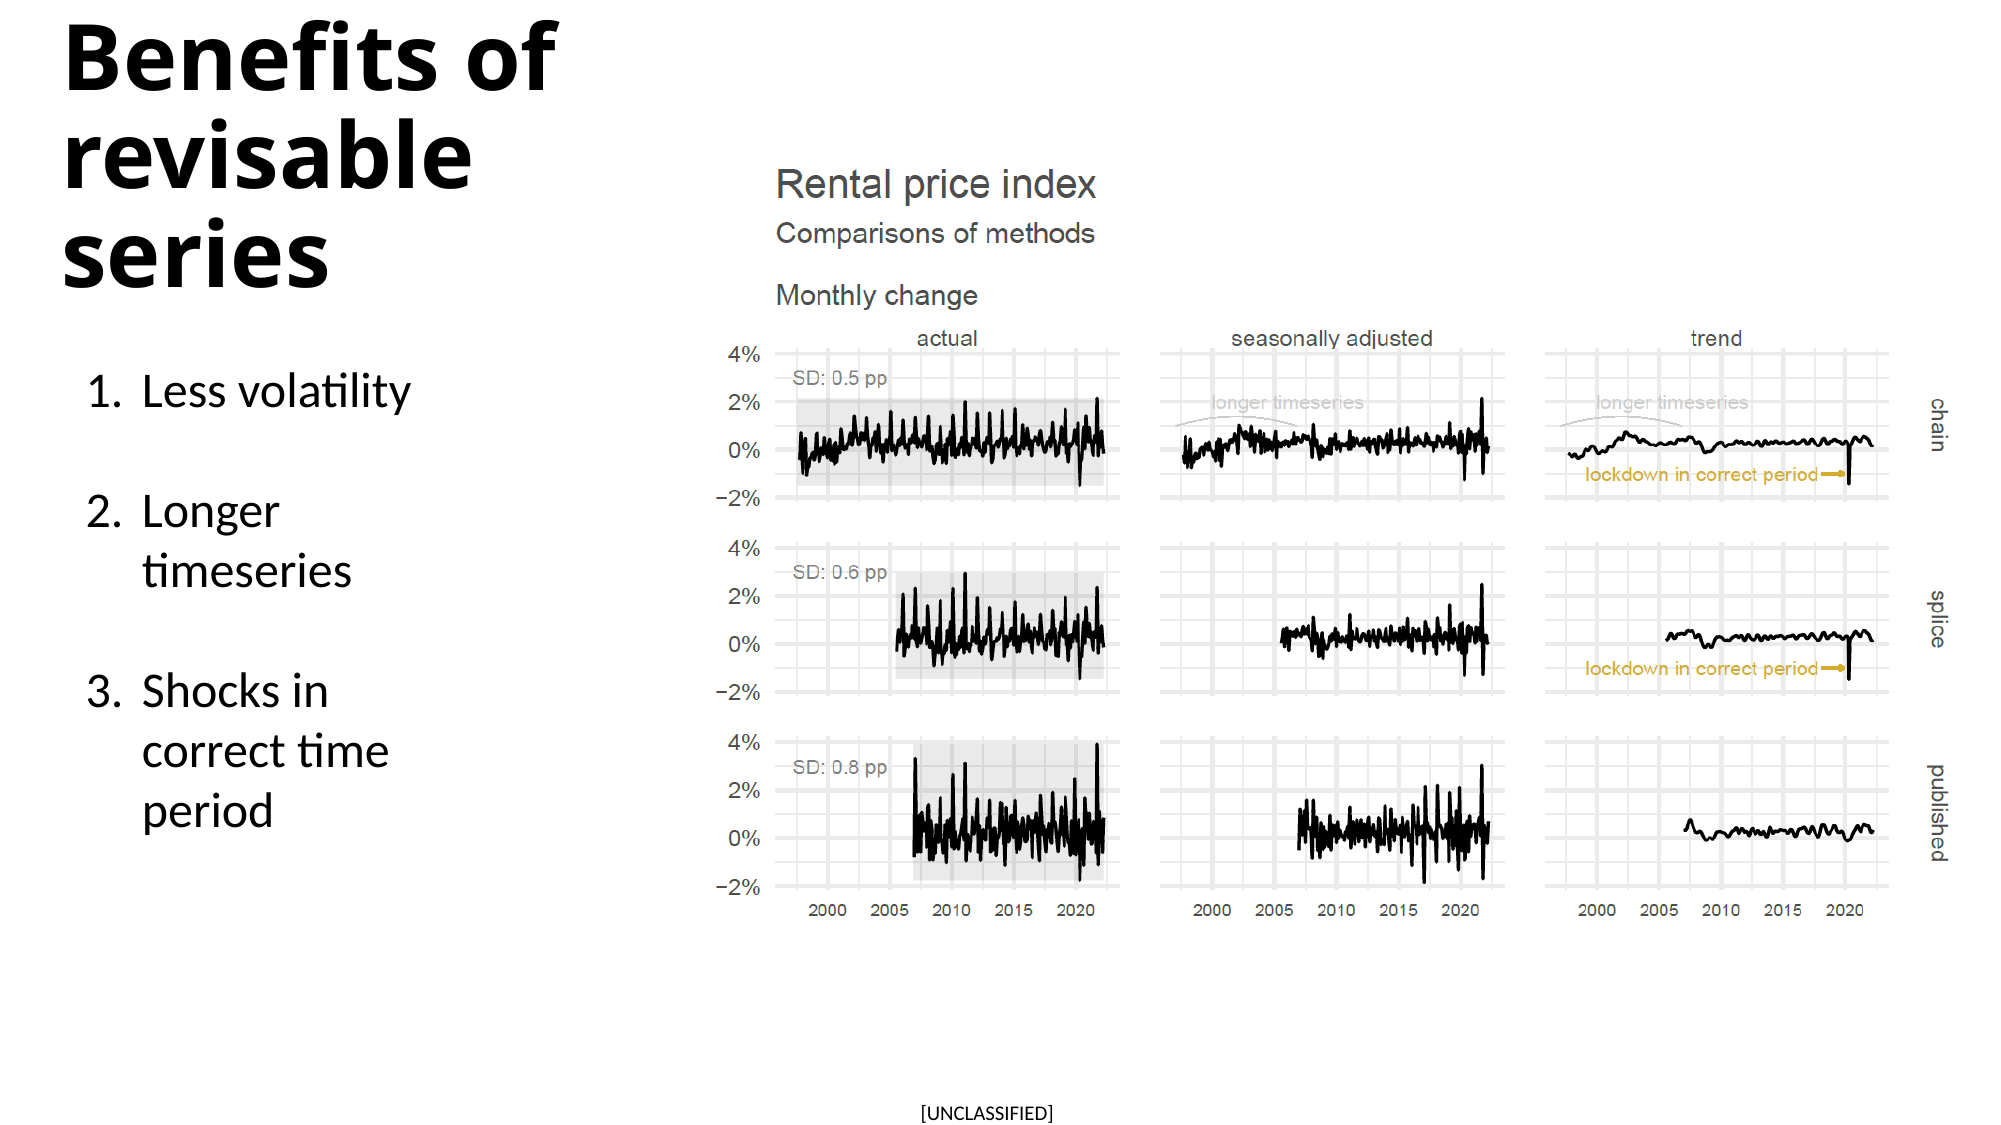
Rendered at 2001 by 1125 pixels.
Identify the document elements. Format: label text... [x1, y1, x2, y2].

picture [711, 159, 1985, 944]
title Benefits of revisable series [46, 50, 655, 268]
text_box Less volatility Longer timeseries Shocks in correct time period [70, 349, 474, 845]
